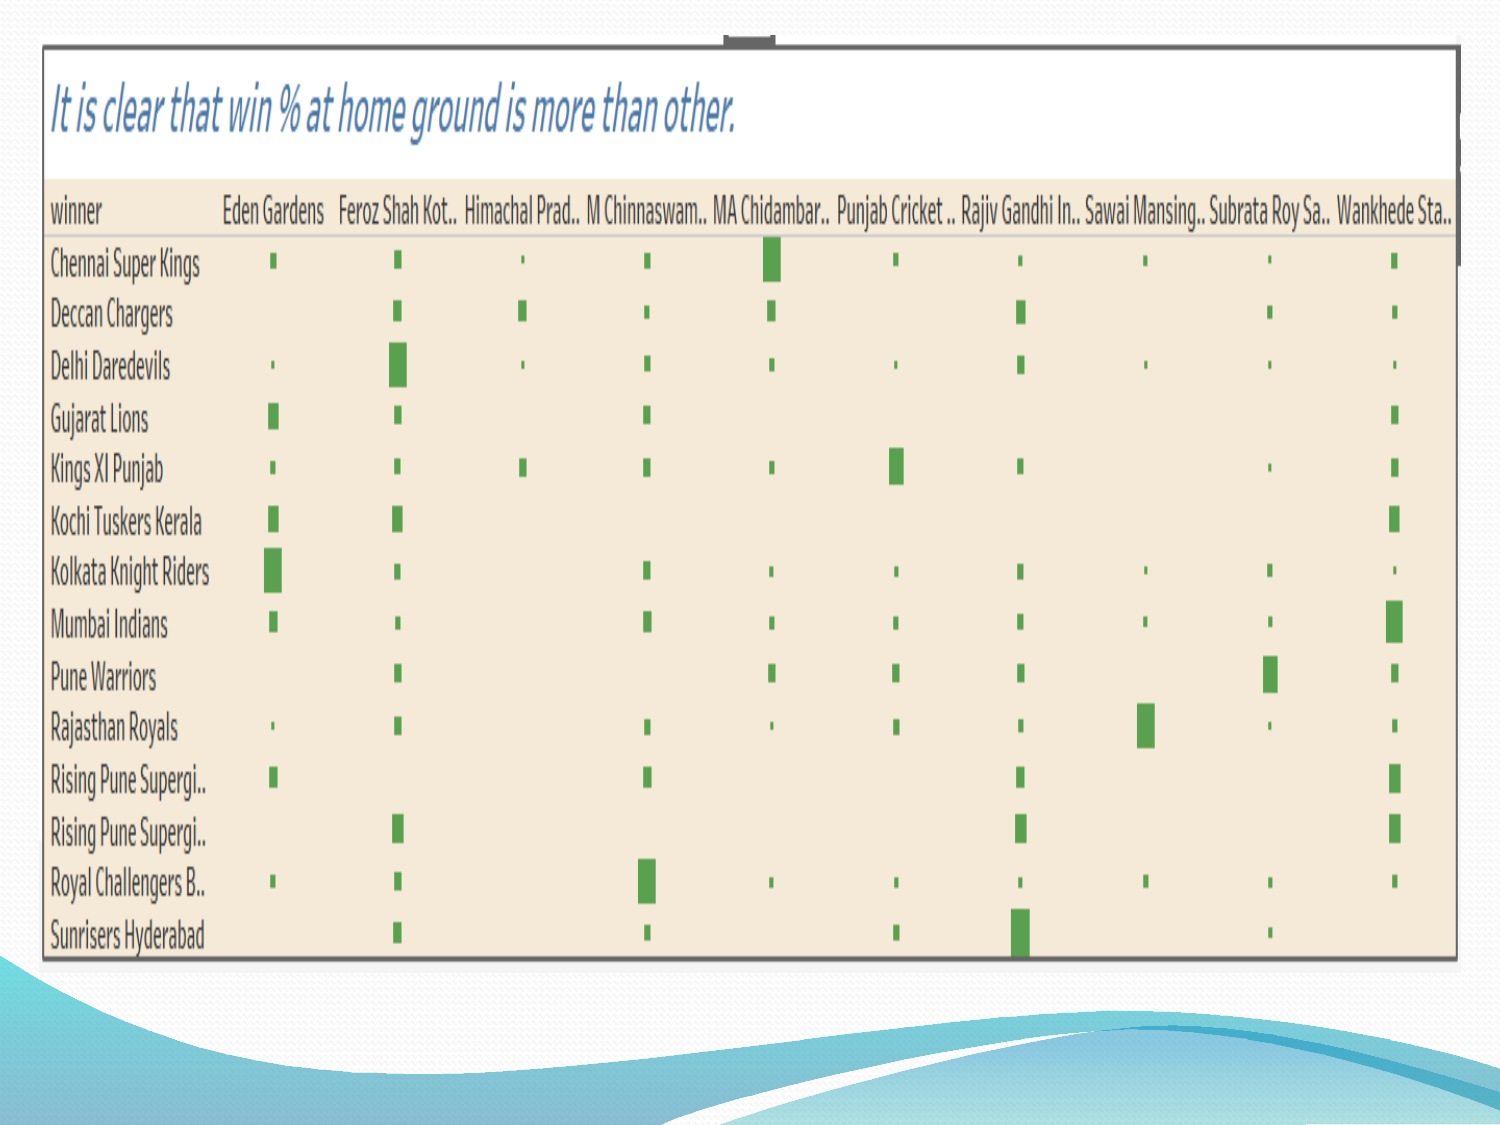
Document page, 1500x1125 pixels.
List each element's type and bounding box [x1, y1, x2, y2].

picture [38, 34, 1462, 973]
